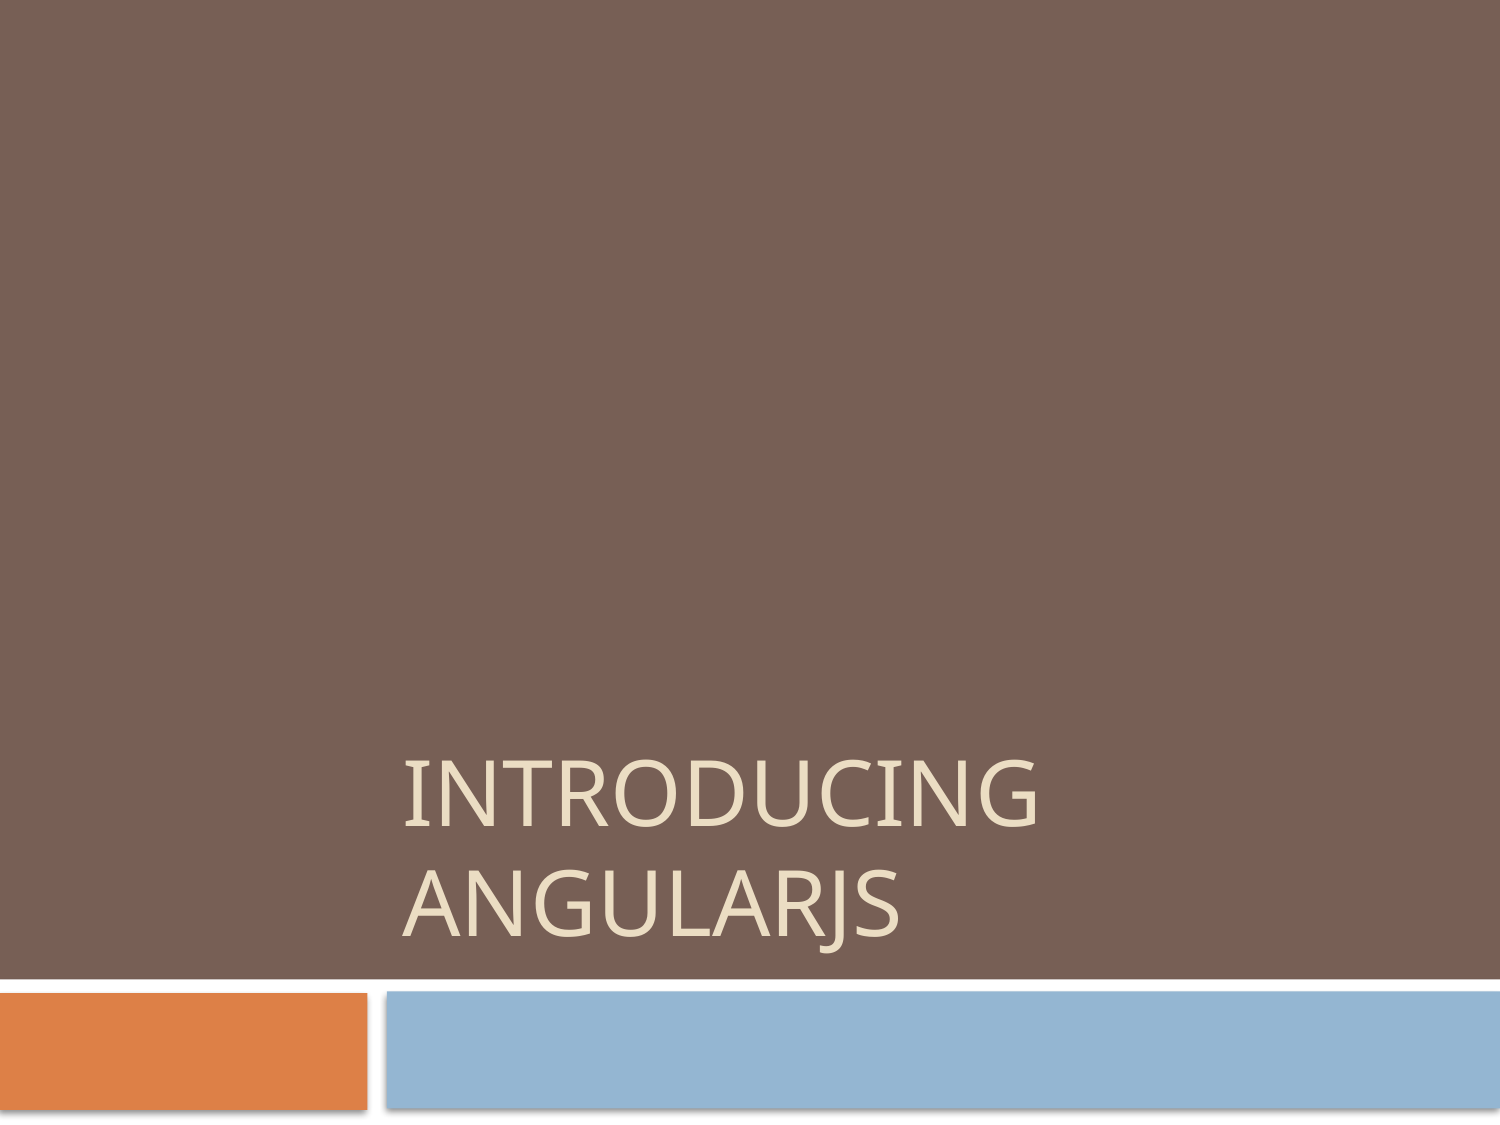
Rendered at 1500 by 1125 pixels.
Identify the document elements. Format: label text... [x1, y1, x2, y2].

title Introducing AngularJS [387, 662, 1450, 963]
